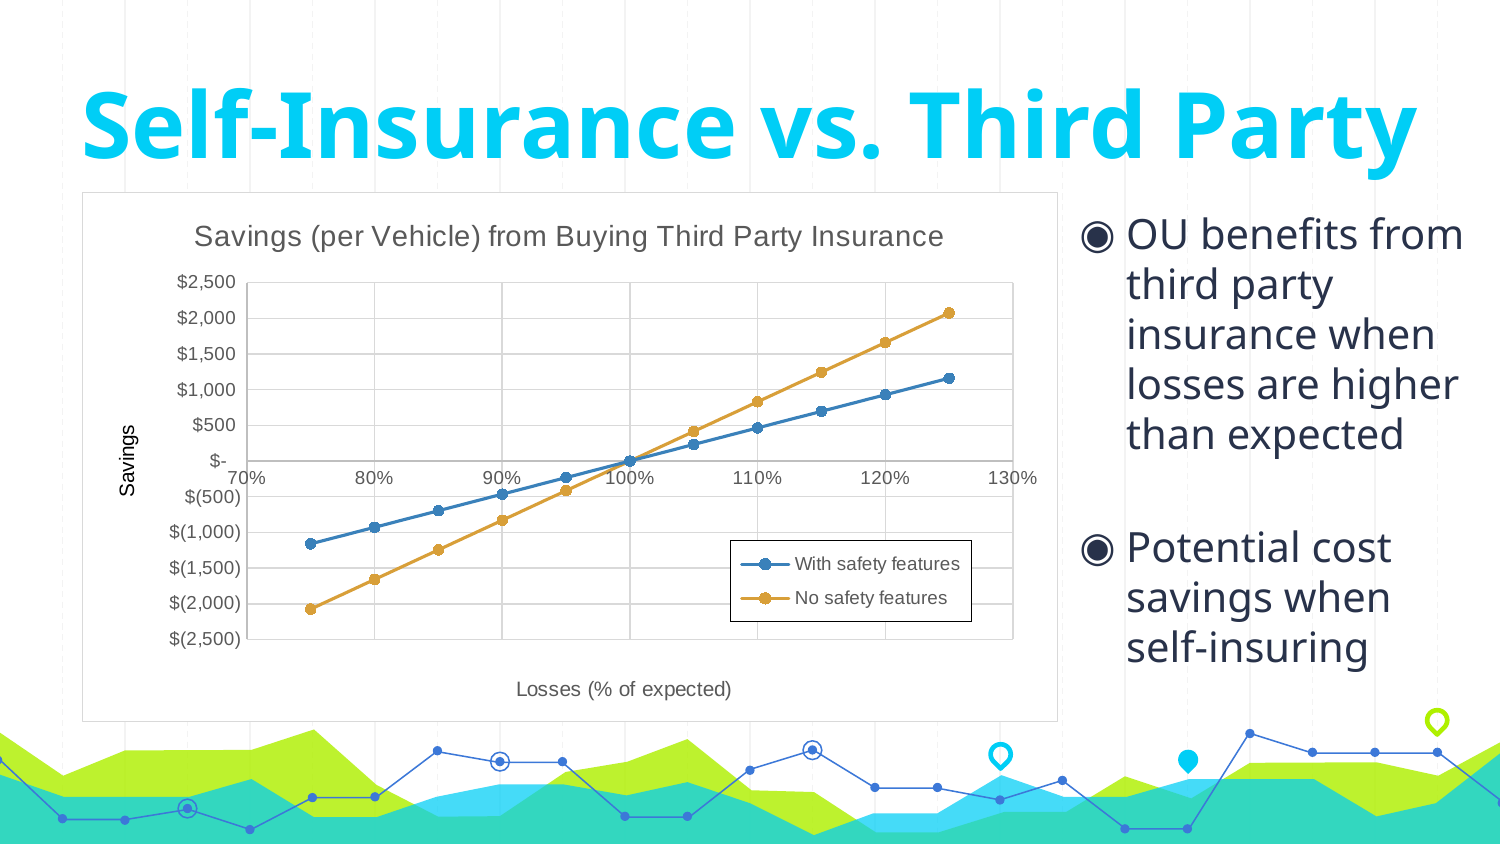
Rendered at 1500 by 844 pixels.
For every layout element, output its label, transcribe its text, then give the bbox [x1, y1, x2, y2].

title Self-Insurance vs. Third Party [0, 1, 1500, 192]
chart [81, 191, 1059, 723]
text_box OU benefits from third party insurance when losses are higher than expected Potential cost savings when self-insuring [1064, 192, 1500, 703]
